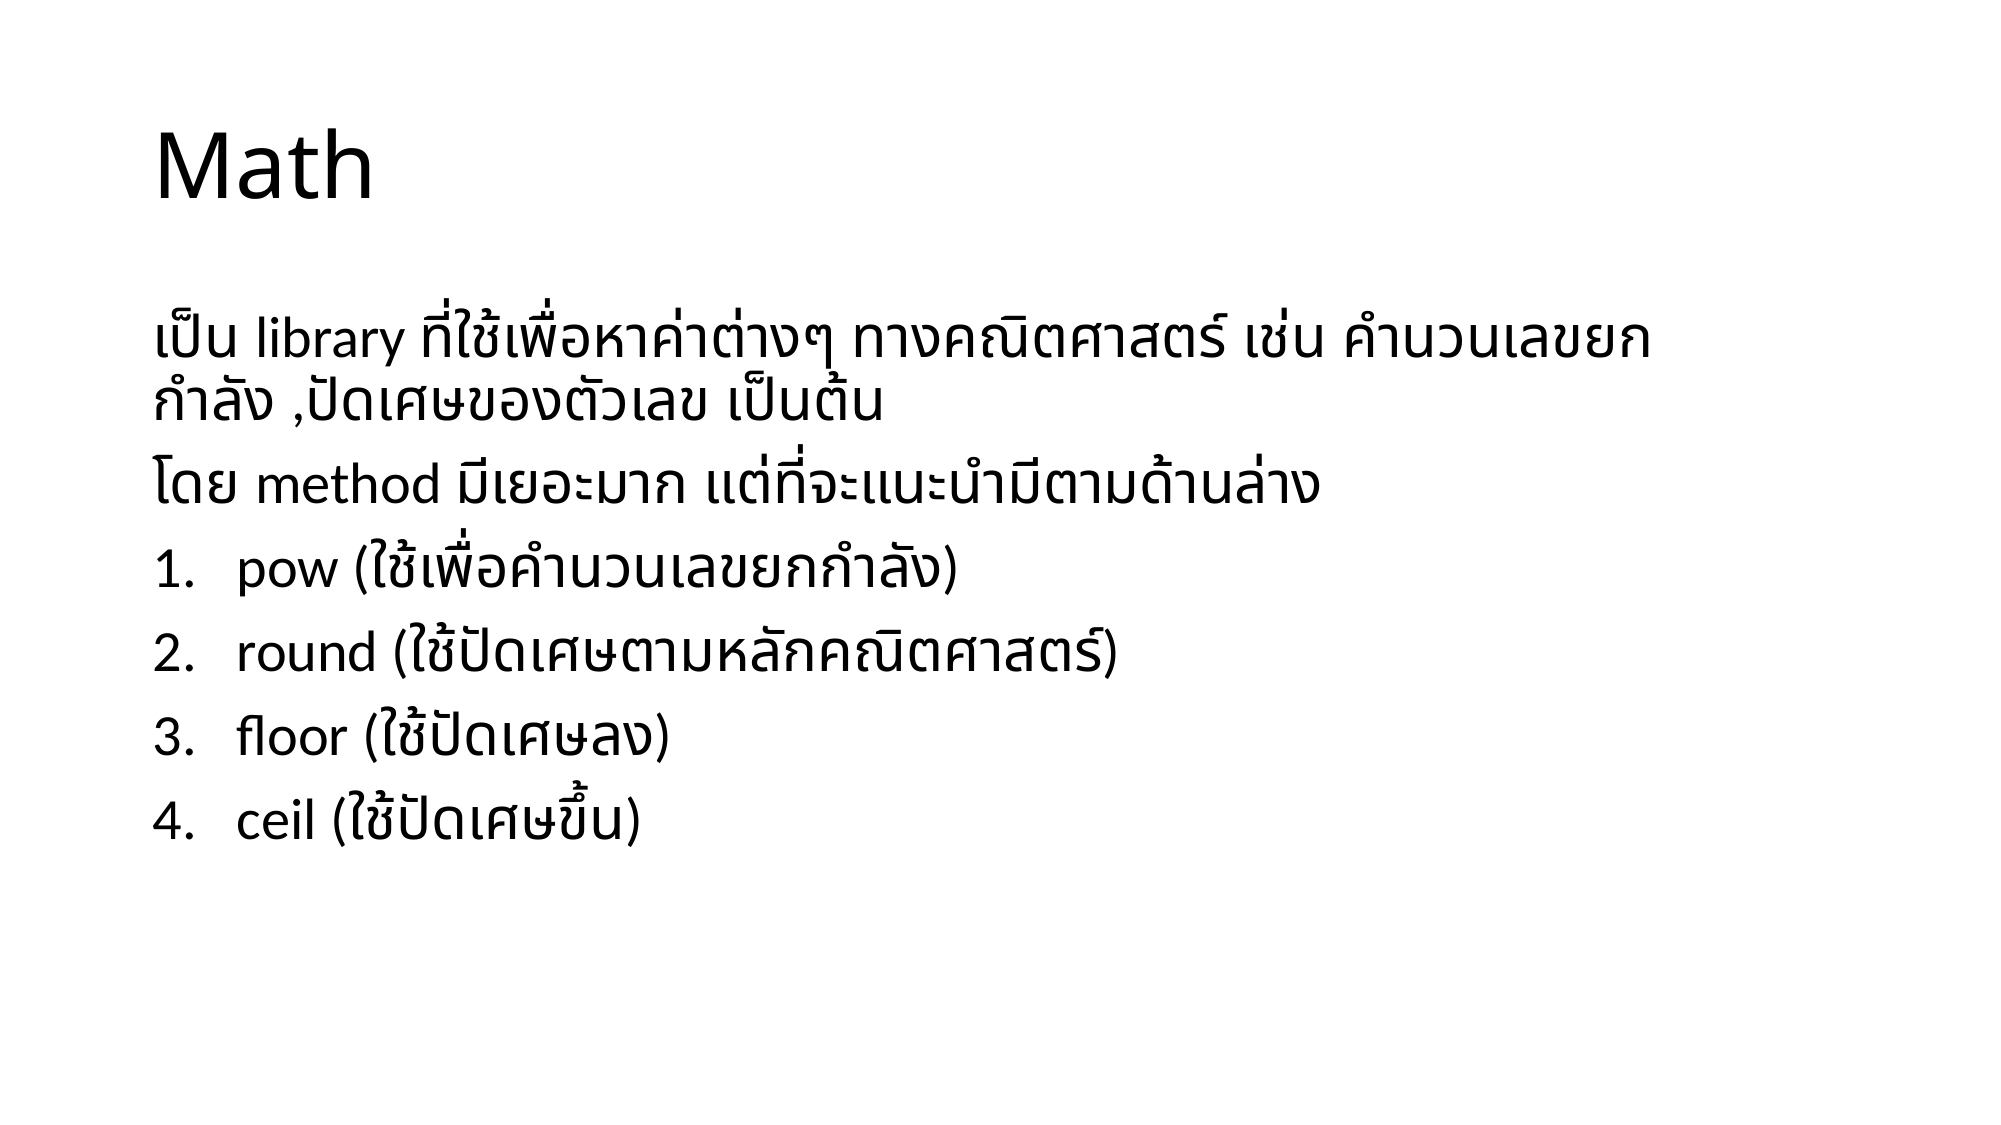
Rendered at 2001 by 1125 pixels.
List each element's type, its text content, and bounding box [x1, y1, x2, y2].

list เป็น library ที่ใช้เพื่อหาค่าต่างๆ ทางคณิตศาสตร์ เช่น คำนวนเลขยกกำลัง ,ปัดเศษของตัวเลข เป็นต้น โดย method มีเยอะมาก แต่ที่จะแนะนำมีตามด้านล่าง pow (ใช้เพื่อคำนวนเลขยกกำลัง) round (ใช้ปัดเศษตามหลักคณิตศาสตร์) floor (ใช้ปัดเศษลง) ceil (ใช้ปัดเศษขึ้น) [137, 299, 1863, 1014]
title Math [137, 59, 1863, 278]
